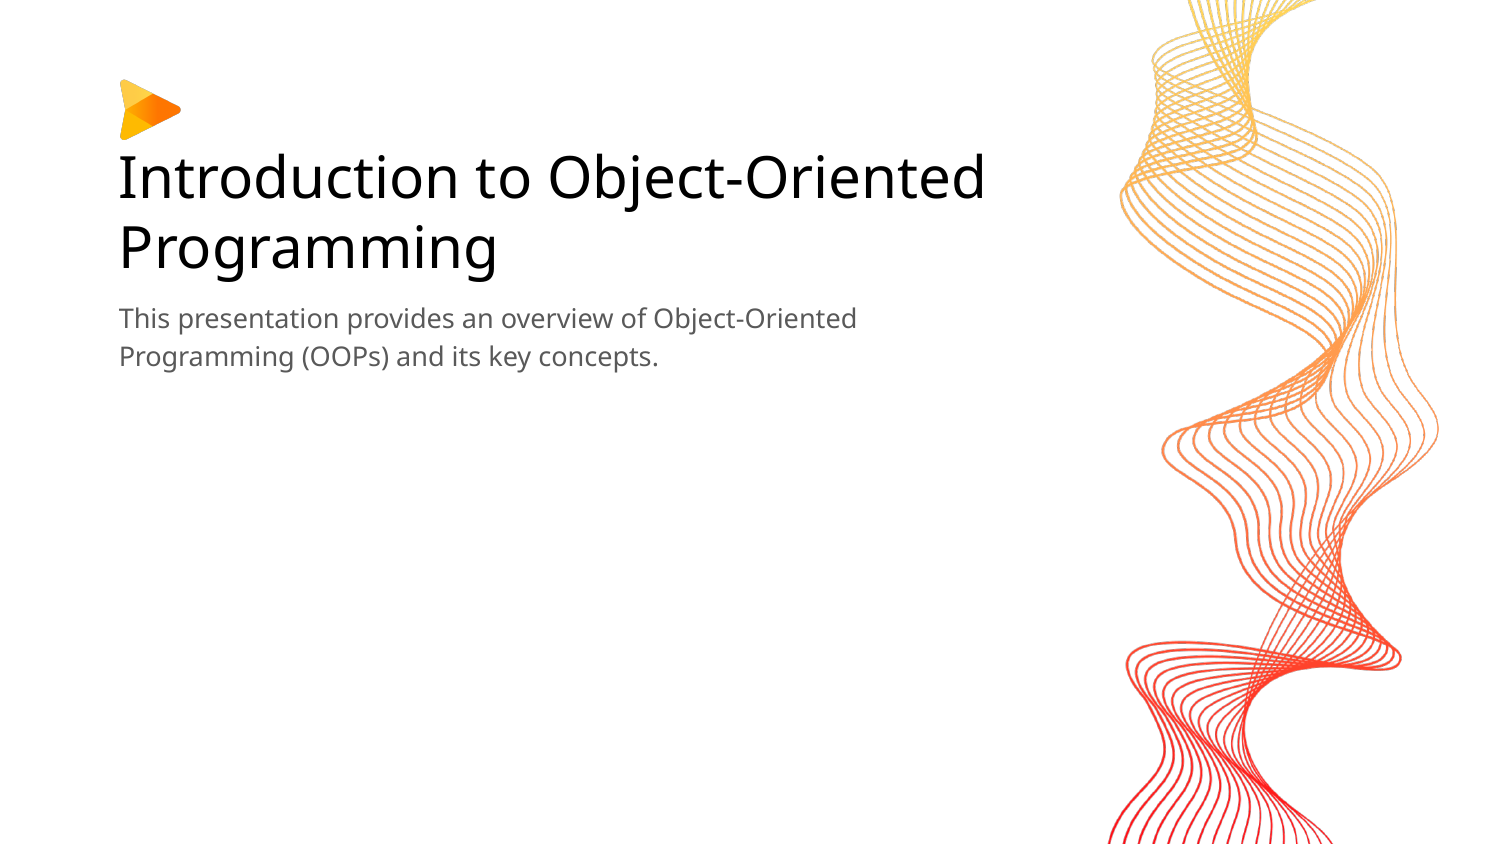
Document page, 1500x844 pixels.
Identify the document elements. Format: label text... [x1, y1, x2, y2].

list This presentation provides an overview of Object-Oriented Programming (OOPs) and its key concepts. [103, 281, 1010, 717]
picture [1056, 0, 1483, 844]
picture [119, 78, 181, 140]
title Introduction to Object-Oriented Programming [103, 151, 1364, 271]
